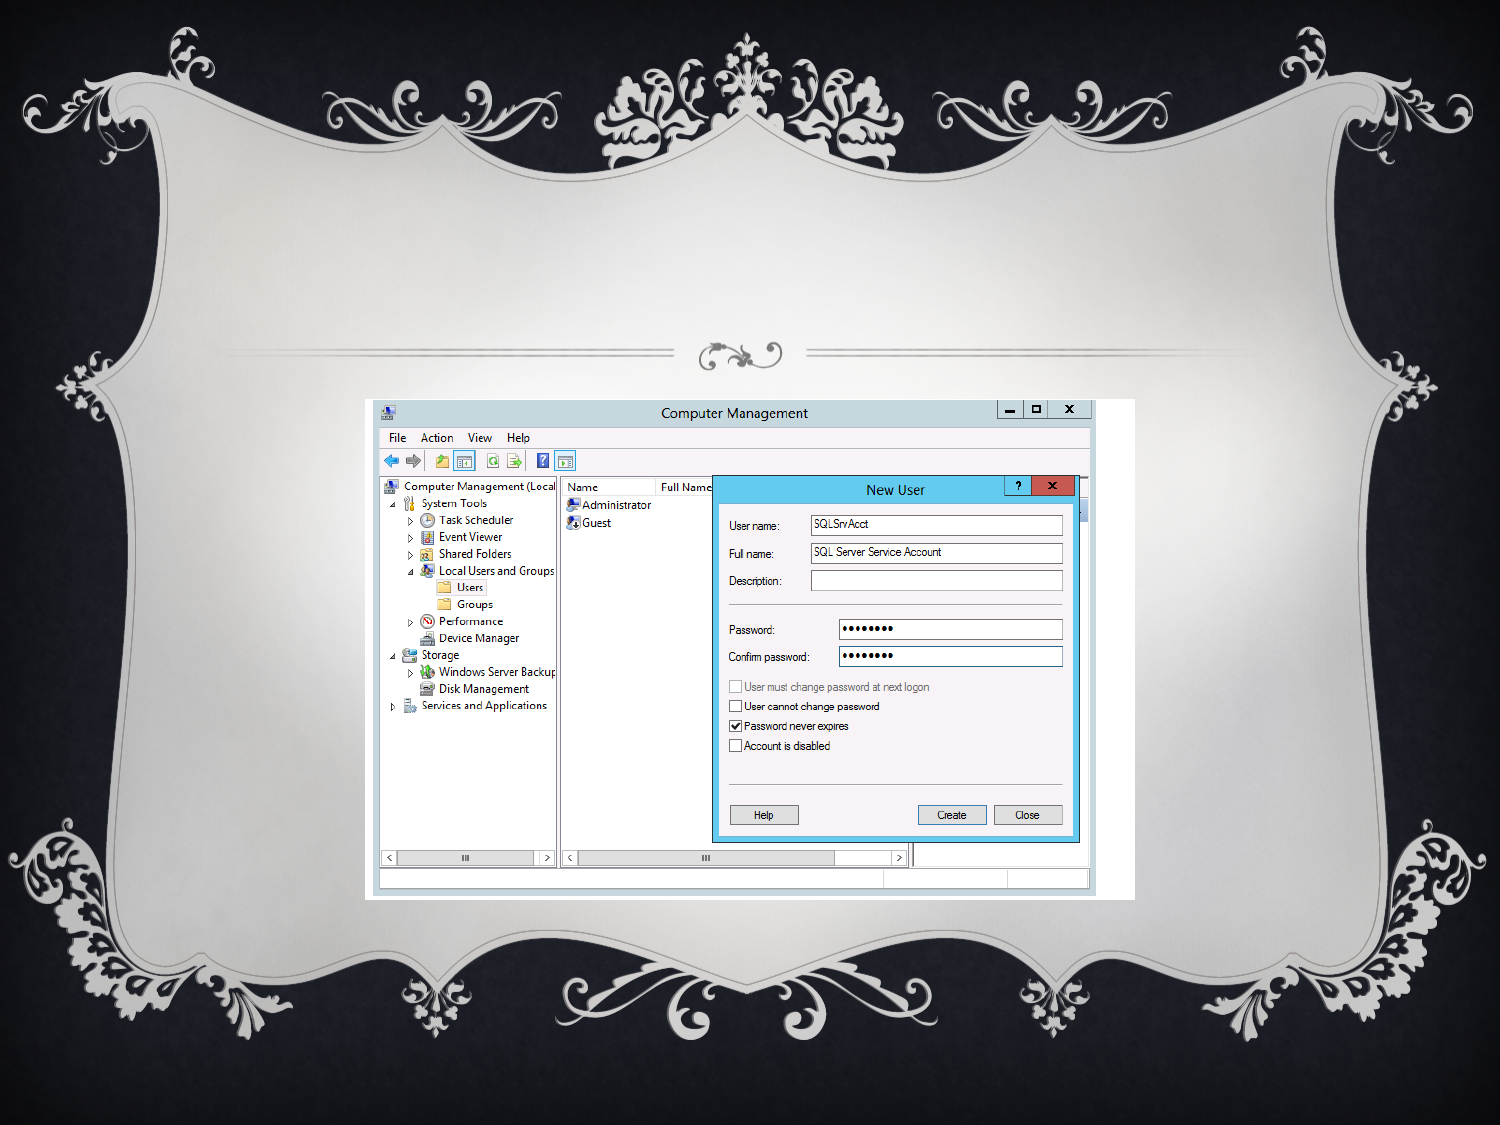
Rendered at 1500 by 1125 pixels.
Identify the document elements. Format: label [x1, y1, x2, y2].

picture [0, 419, 1500, 1125]
picture [0, 0, 1500, 265]
list [365, 399, 1135, 901]
